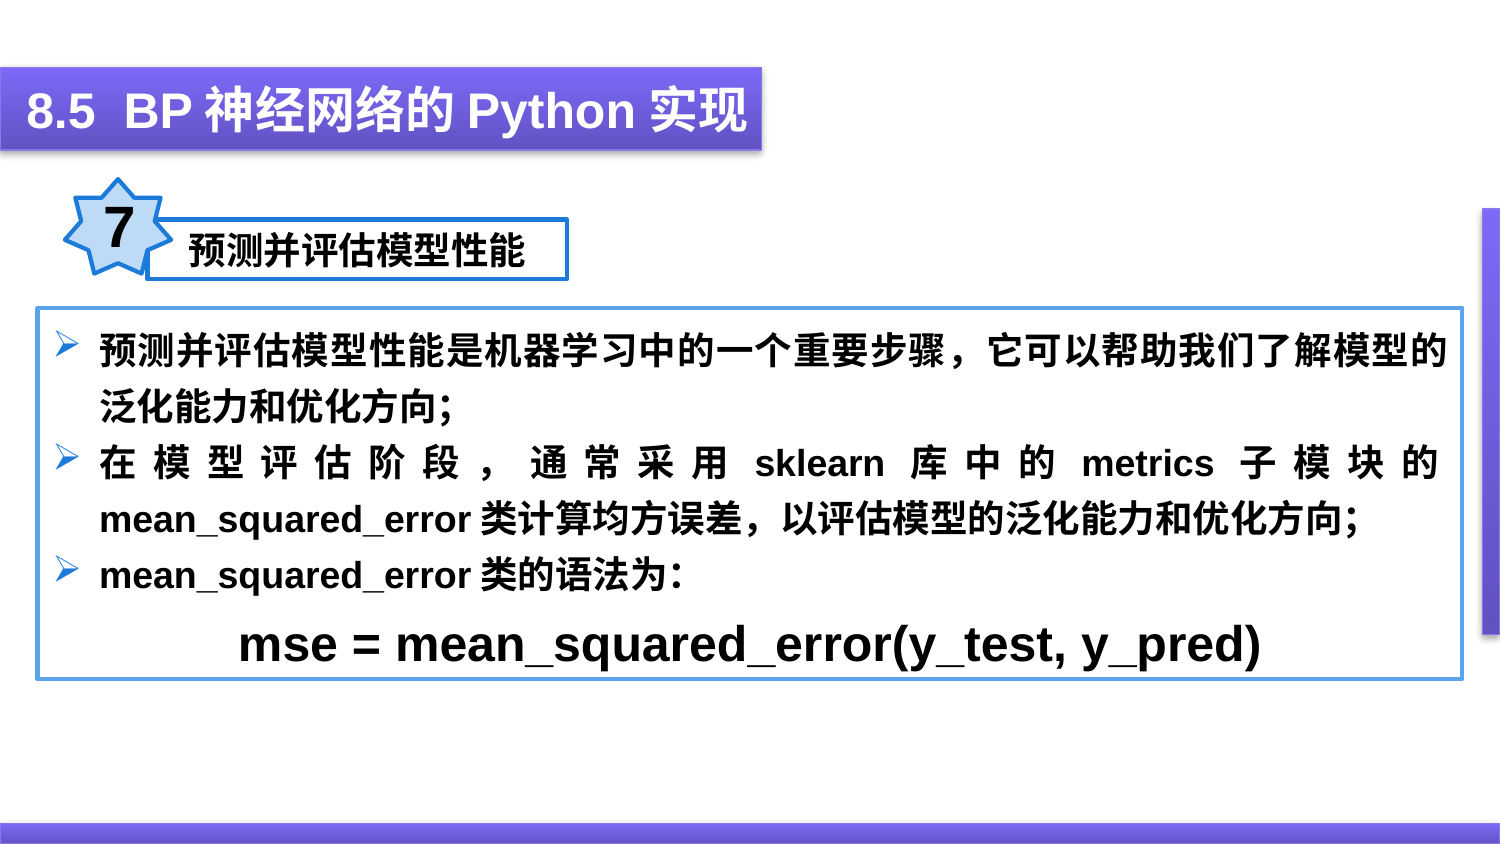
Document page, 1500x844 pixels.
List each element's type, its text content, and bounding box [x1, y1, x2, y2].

text_box 8.5 BP神经网络的Python实现 [0, 71, 763, 146]
text_box [0, 67, 762, 71]
text_box 预测并评估模型性能是机器学习中的一个重要步骤，它可以帮助我们了解模型的泛化能力和优化方向； 在模型评估阶段，通常采用sklearn库中的metrics子模块的mean_squared_error类计算均方误差，以评估模型的泛化能力和优化方向； mean_squared_error类的语法为： mse = mean_squared_error(y_test, y_pred) [35, 306, 1464, 681]
text_box [0, 146, 762, 151]
text_box 7 [62, 177, 174, 276]
text_box 预测并评估模型性能 [145, 217, 569, 281]
